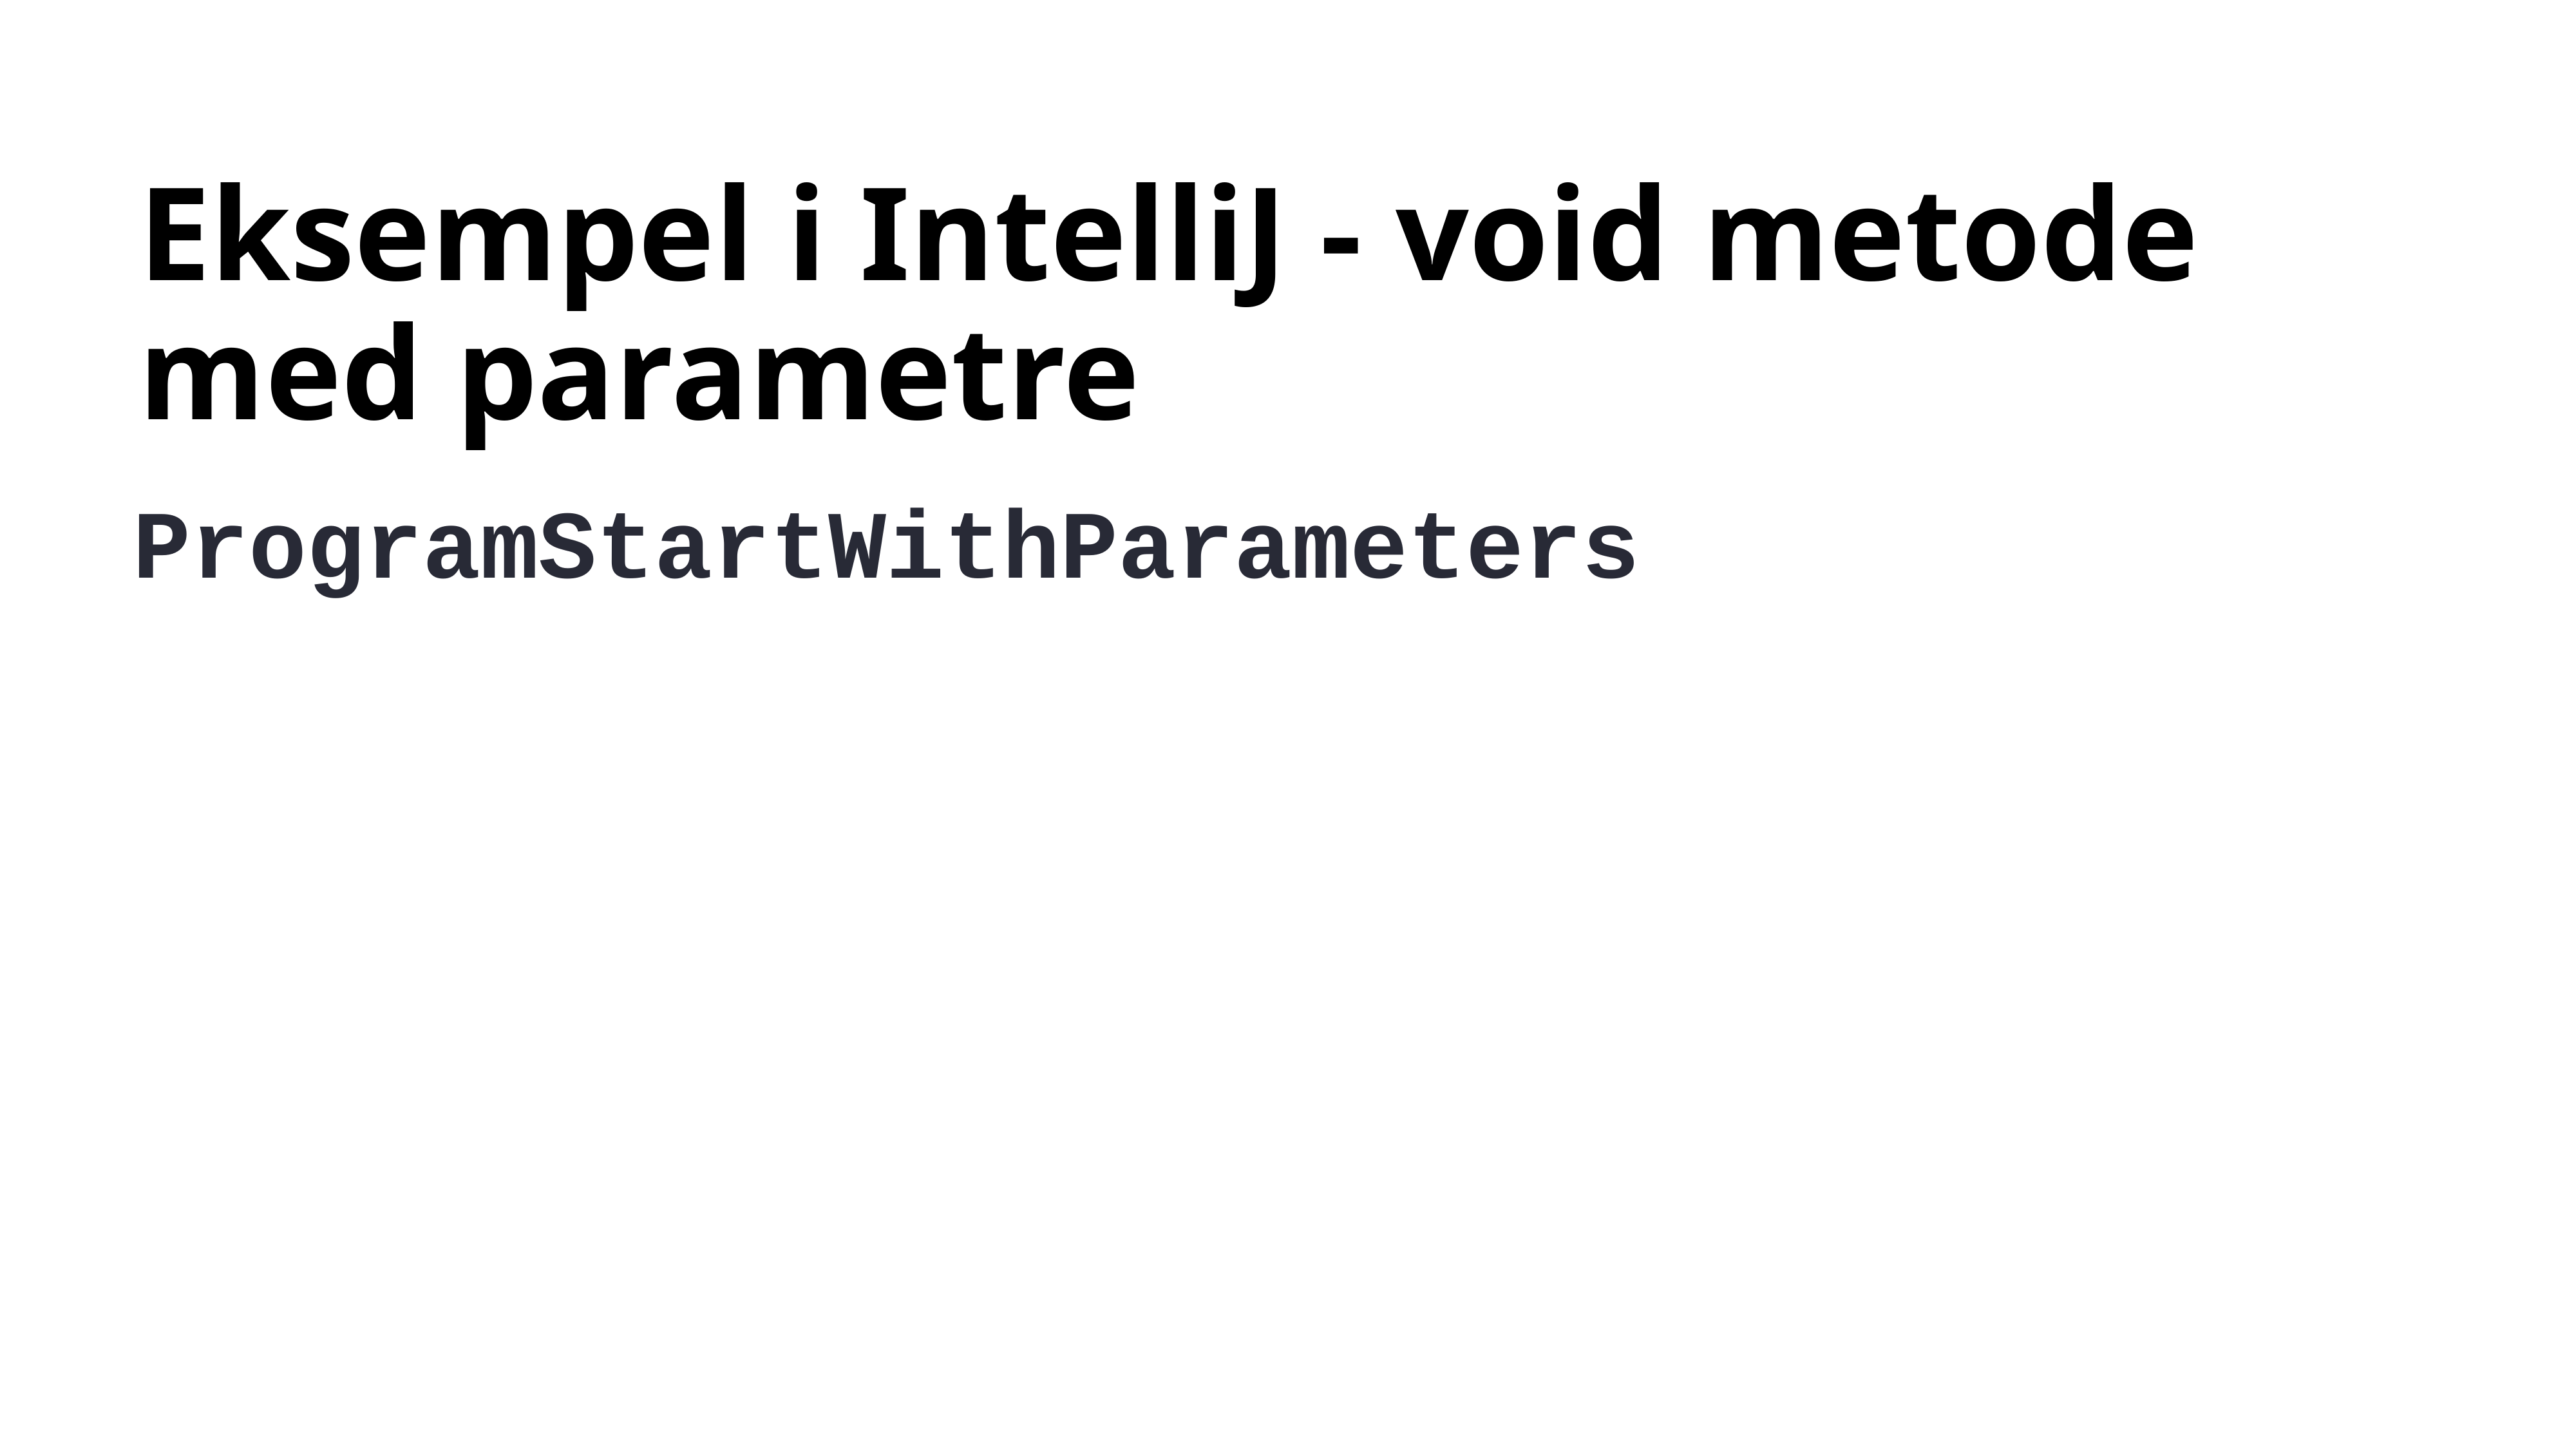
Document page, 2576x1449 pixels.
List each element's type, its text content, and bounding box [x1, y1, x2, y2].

text_box Eksempel i IntelliJ - void metode med parametre [129, 159, 2226, 457]
list ProgramStartWithParameters [127, 489, 2449, 658]
